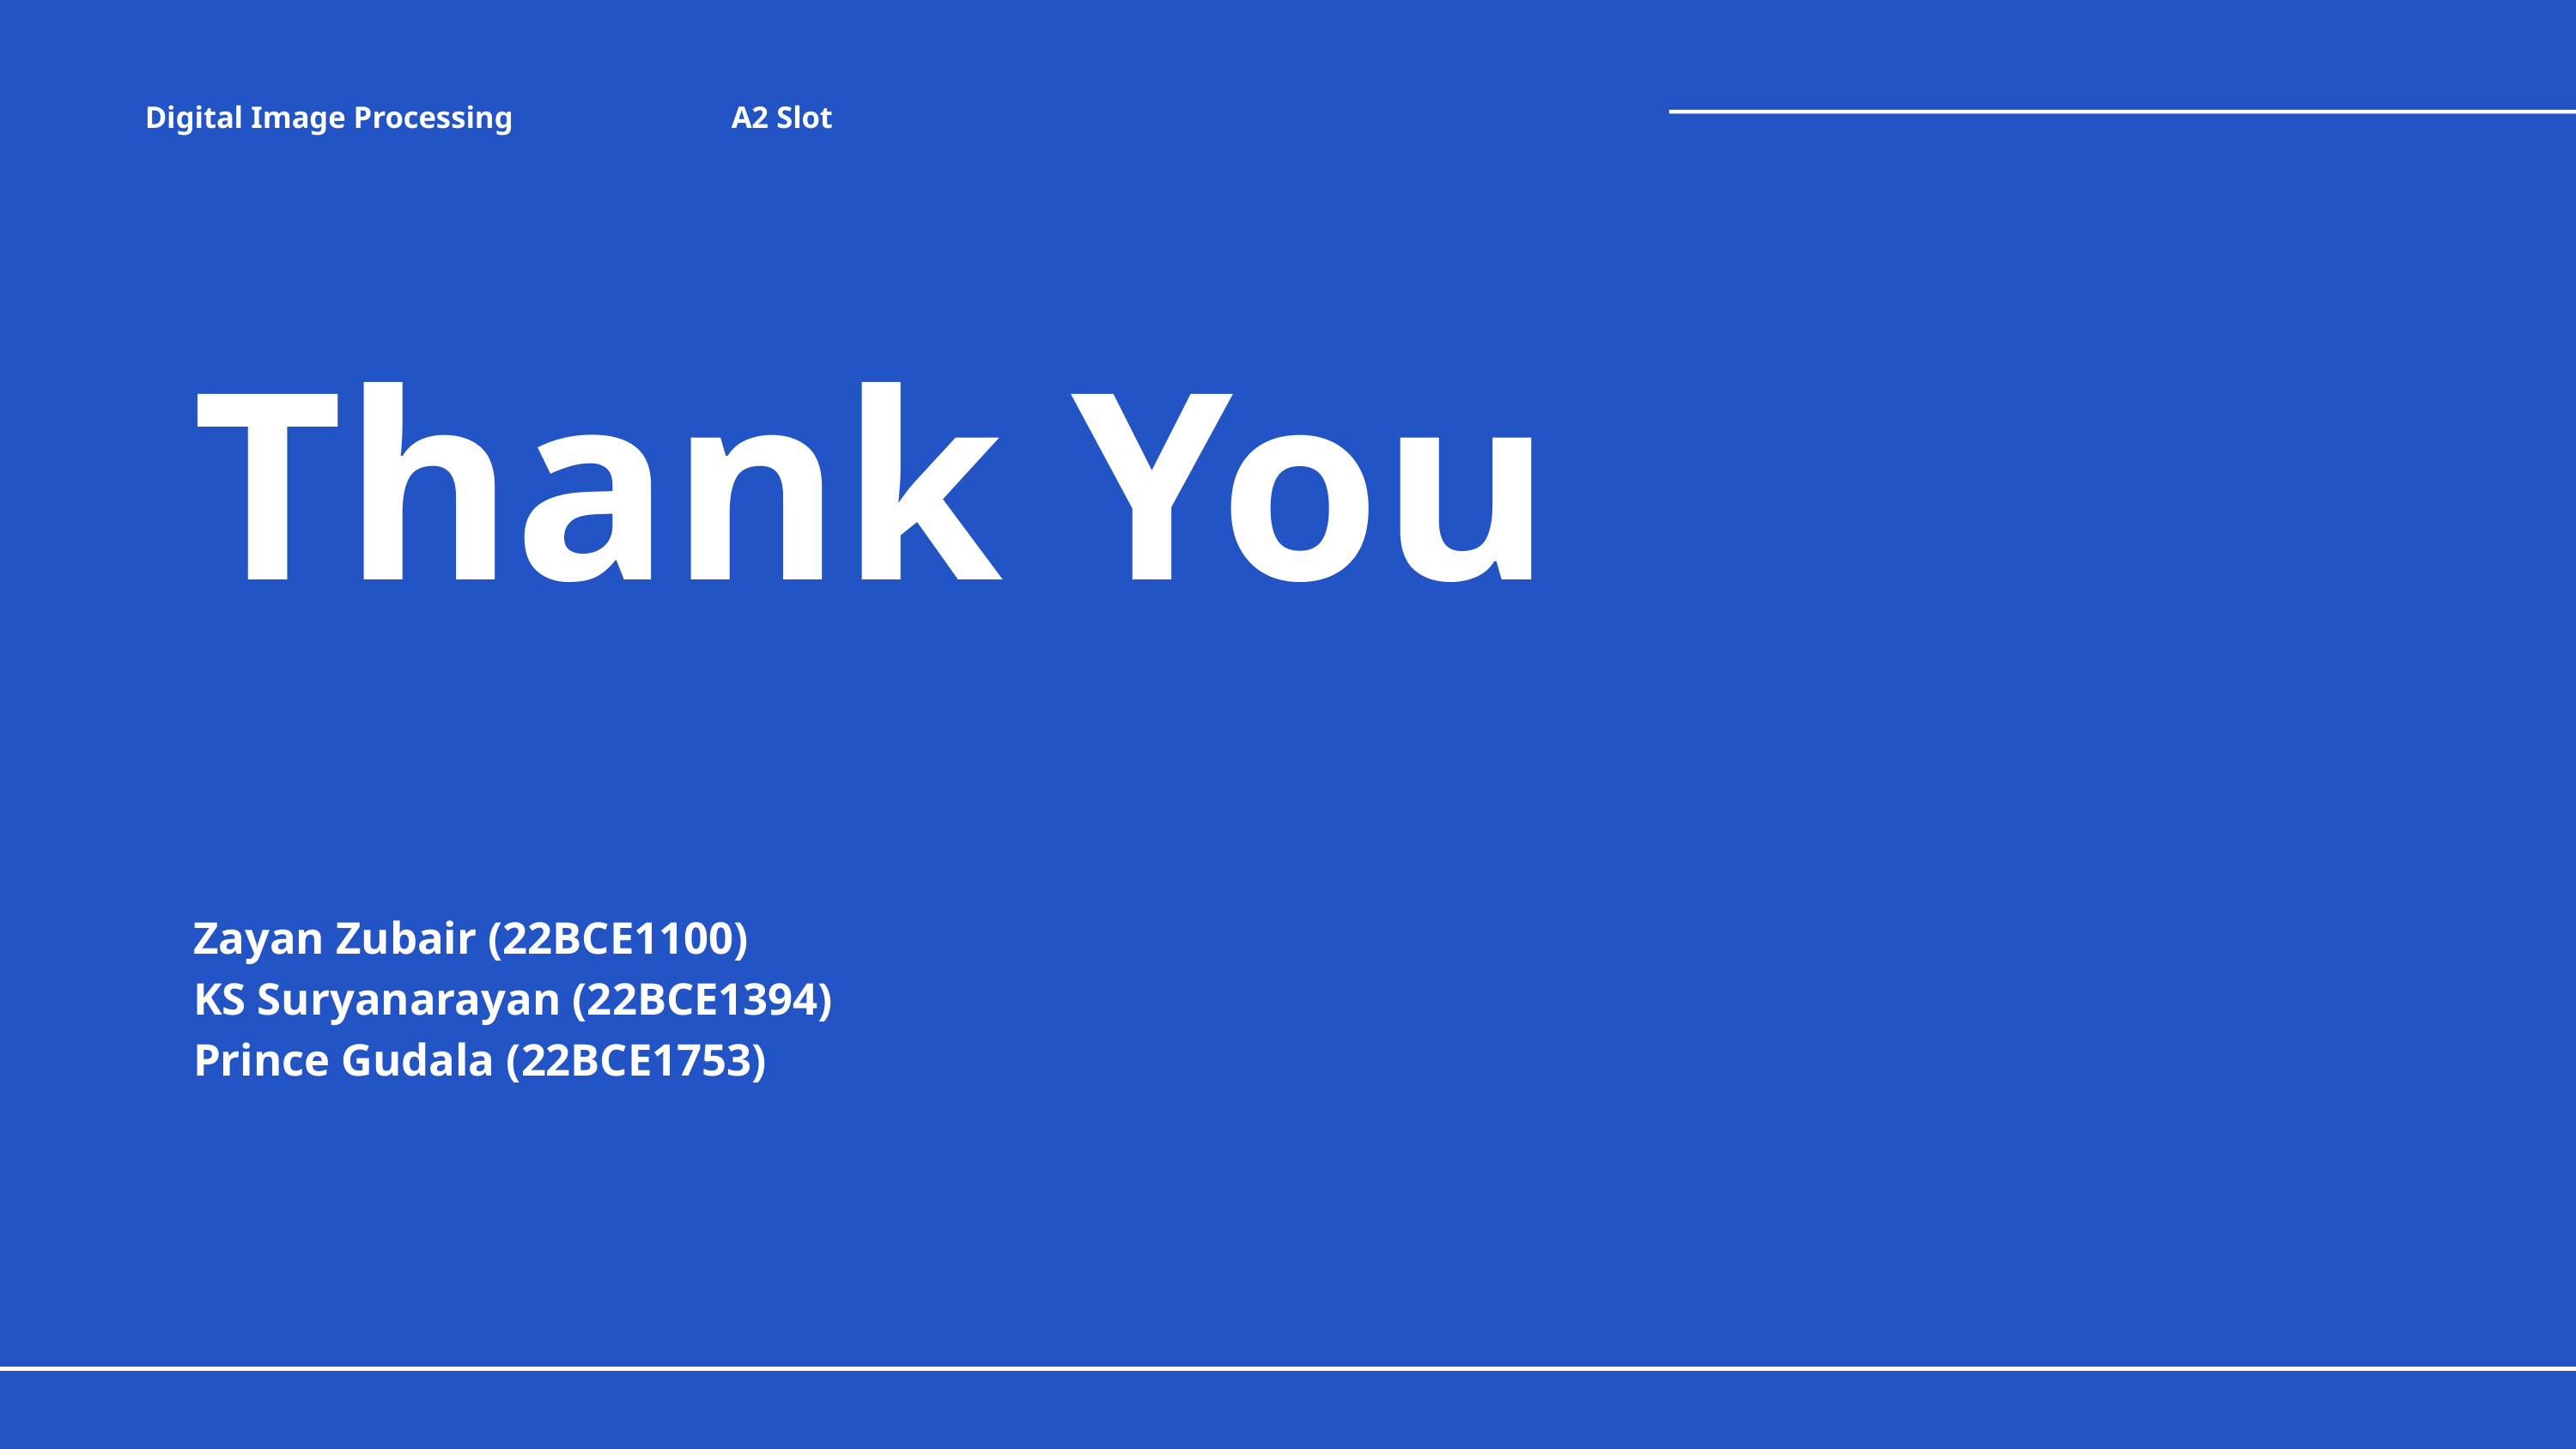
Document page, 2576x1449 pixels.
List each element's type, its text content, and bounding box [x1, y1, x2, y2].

text_box Thank You [192, 268, 2033, 633]
text_box Zayan Zubair (22BCE1100) KS Suryanarayan (22BCE1394) Prince Gudala (22BCE1753) [192, 901, 889, 1086]
text_box A2 Slot [731, 92, 993, 134]
text_box Digital Image Processing [144, 92, 562, 134]
